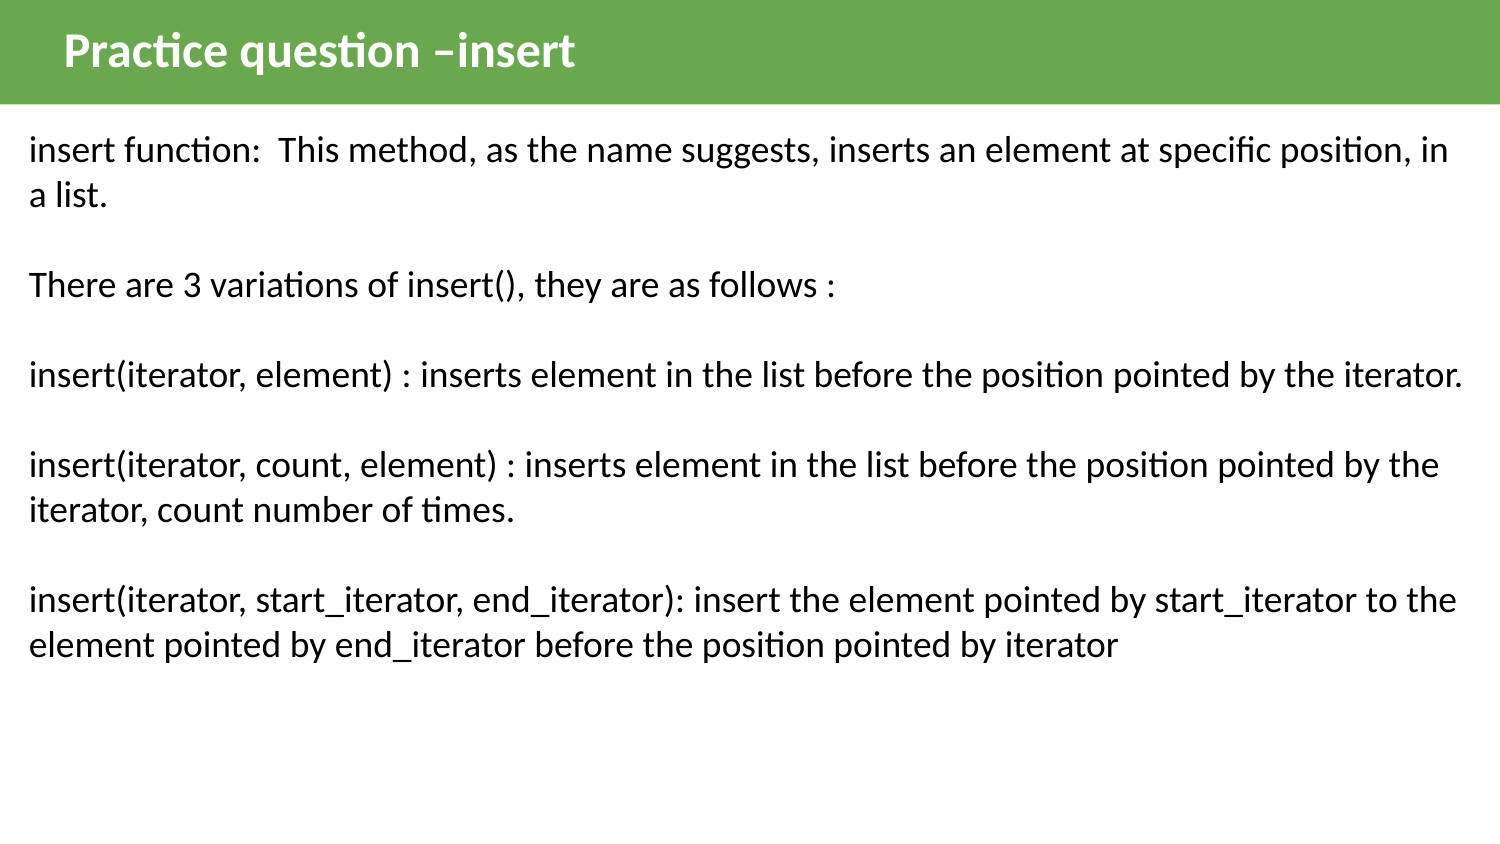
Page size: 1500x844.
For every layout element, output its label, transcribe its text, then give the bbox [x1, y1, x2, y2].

text_box insert function: This method, as the name suggests, inserts an element at specific position, in a list. There are 3 variations of insert(), they are as follows : insert(iterator, element) : inserts element in the list before the position pointed by the iterator. insert(iterator, count, element) : inserts element in the list before the position pointed by the iterator, count number of times. insert(iterator, start_iterator, end_iterator): insert the element pointed by start_iterator to the element pointed by end_iterator before the position pointed by iterator [13, 110, 1483, 829]
text_box Practice question –insert [63, 15, 1203, 80]
